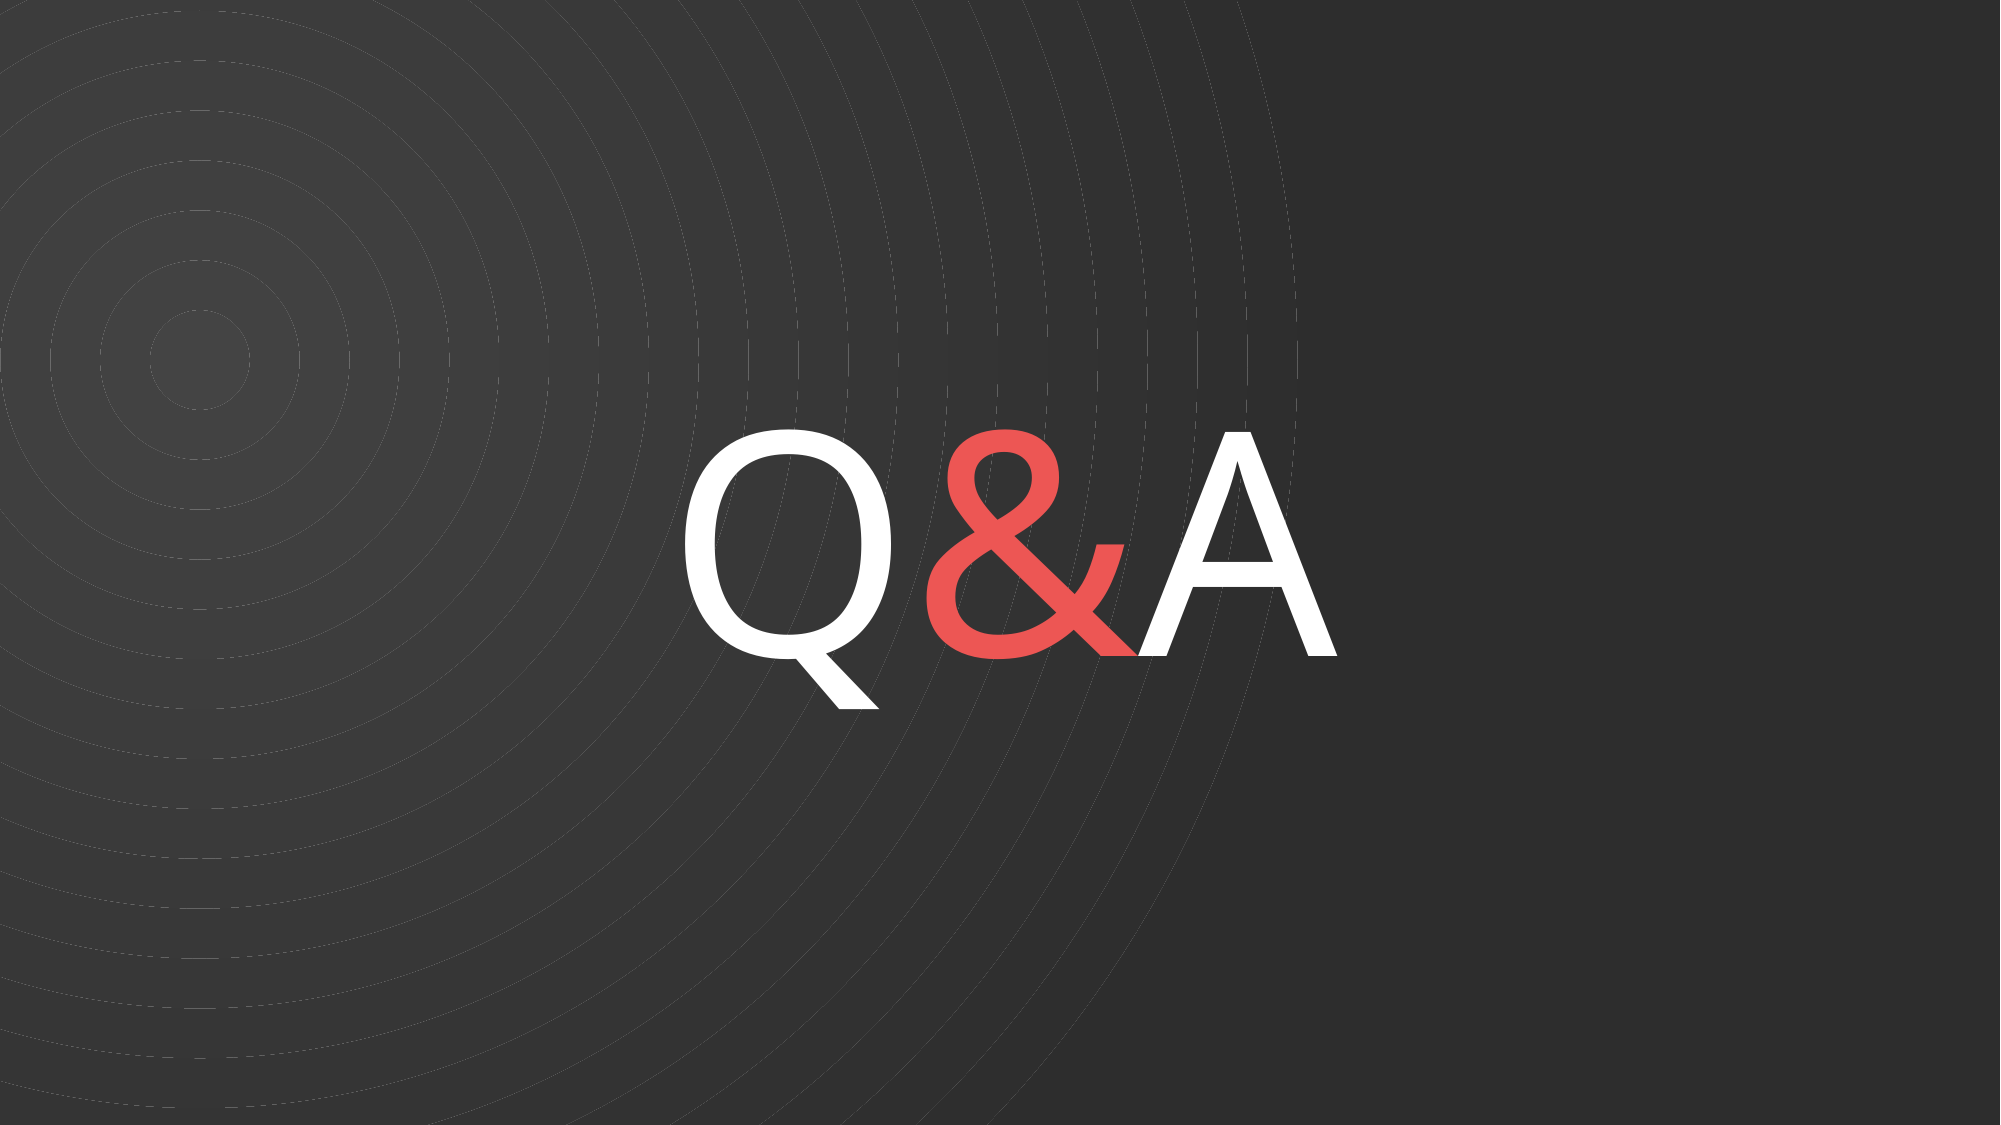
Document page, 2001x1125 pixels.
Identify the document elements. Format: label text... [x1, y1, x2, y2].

title Q&A [533, 336, 1472, 567]
